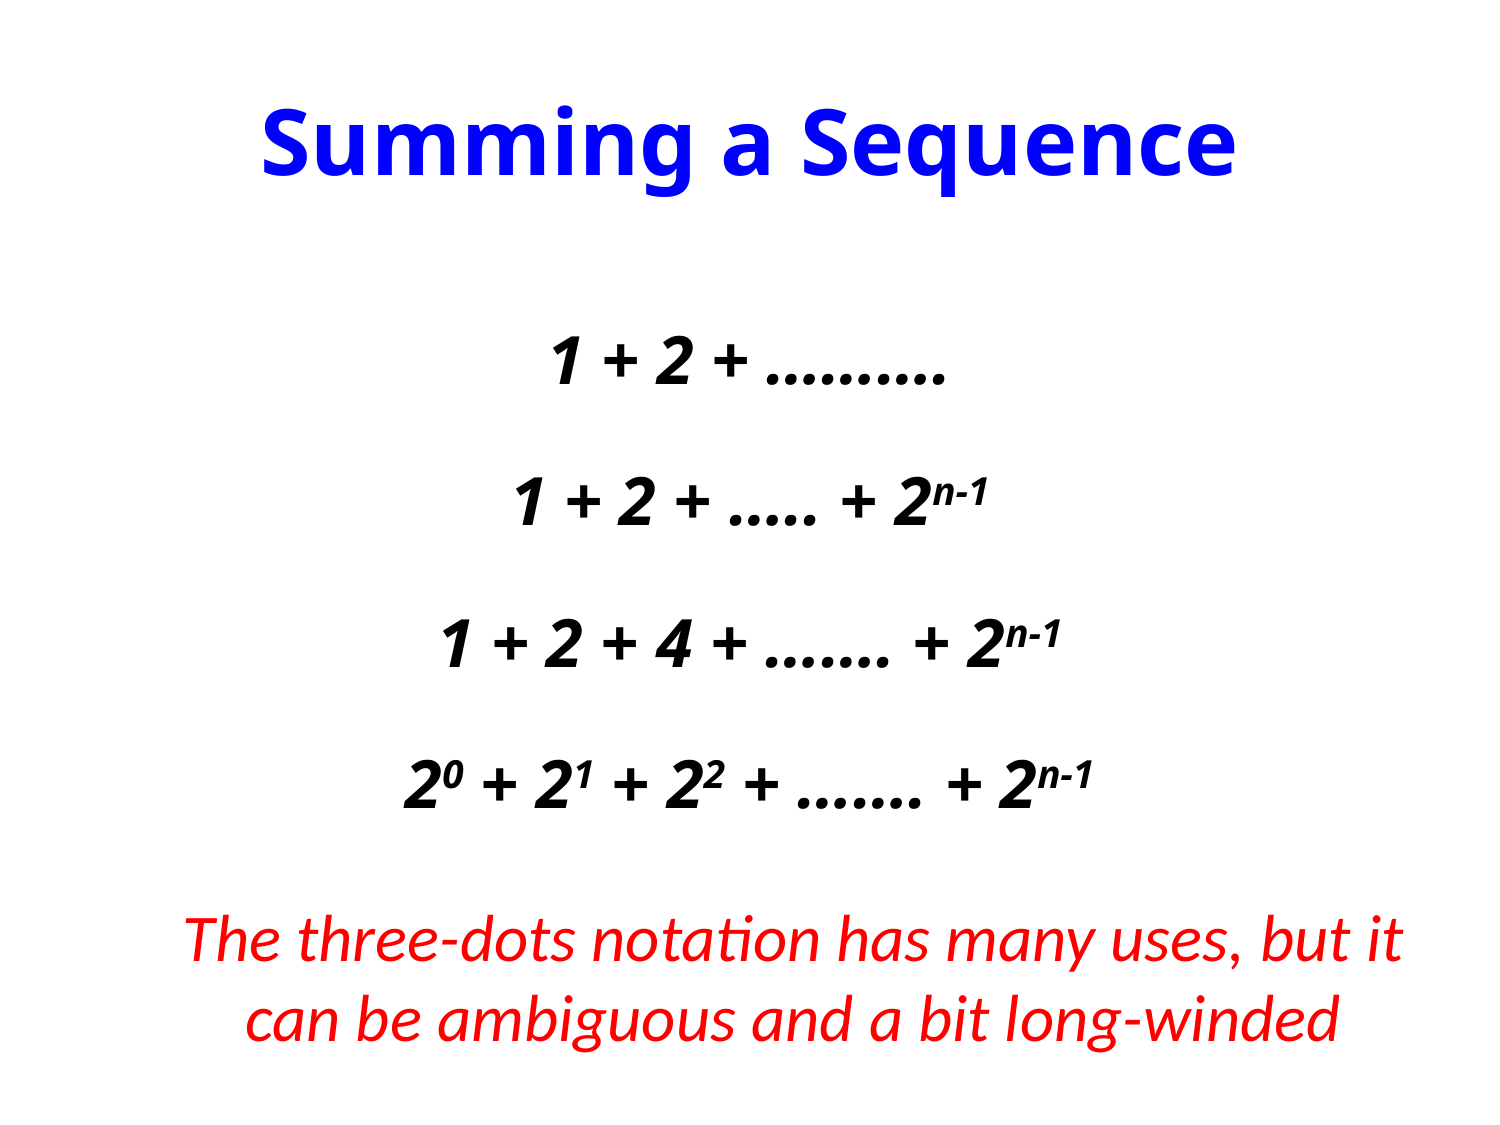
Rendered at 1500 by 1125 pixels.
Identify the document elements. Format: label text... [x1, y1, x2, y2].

title Summing a Sequence [75, 45, 1425, 233]
text_box The three-dots notation has many uses, but it can be ambiguous and a bit long-winded [162, 887, 1425, 1063]
list 1 + 2 + ………. 1 + 2 + ….. + 2n-1 1 + 2 + 4 + ……. + 2n-1 20 + 21 + 22 + ……. + 2n-1 [75, 262, 1425, 850]
